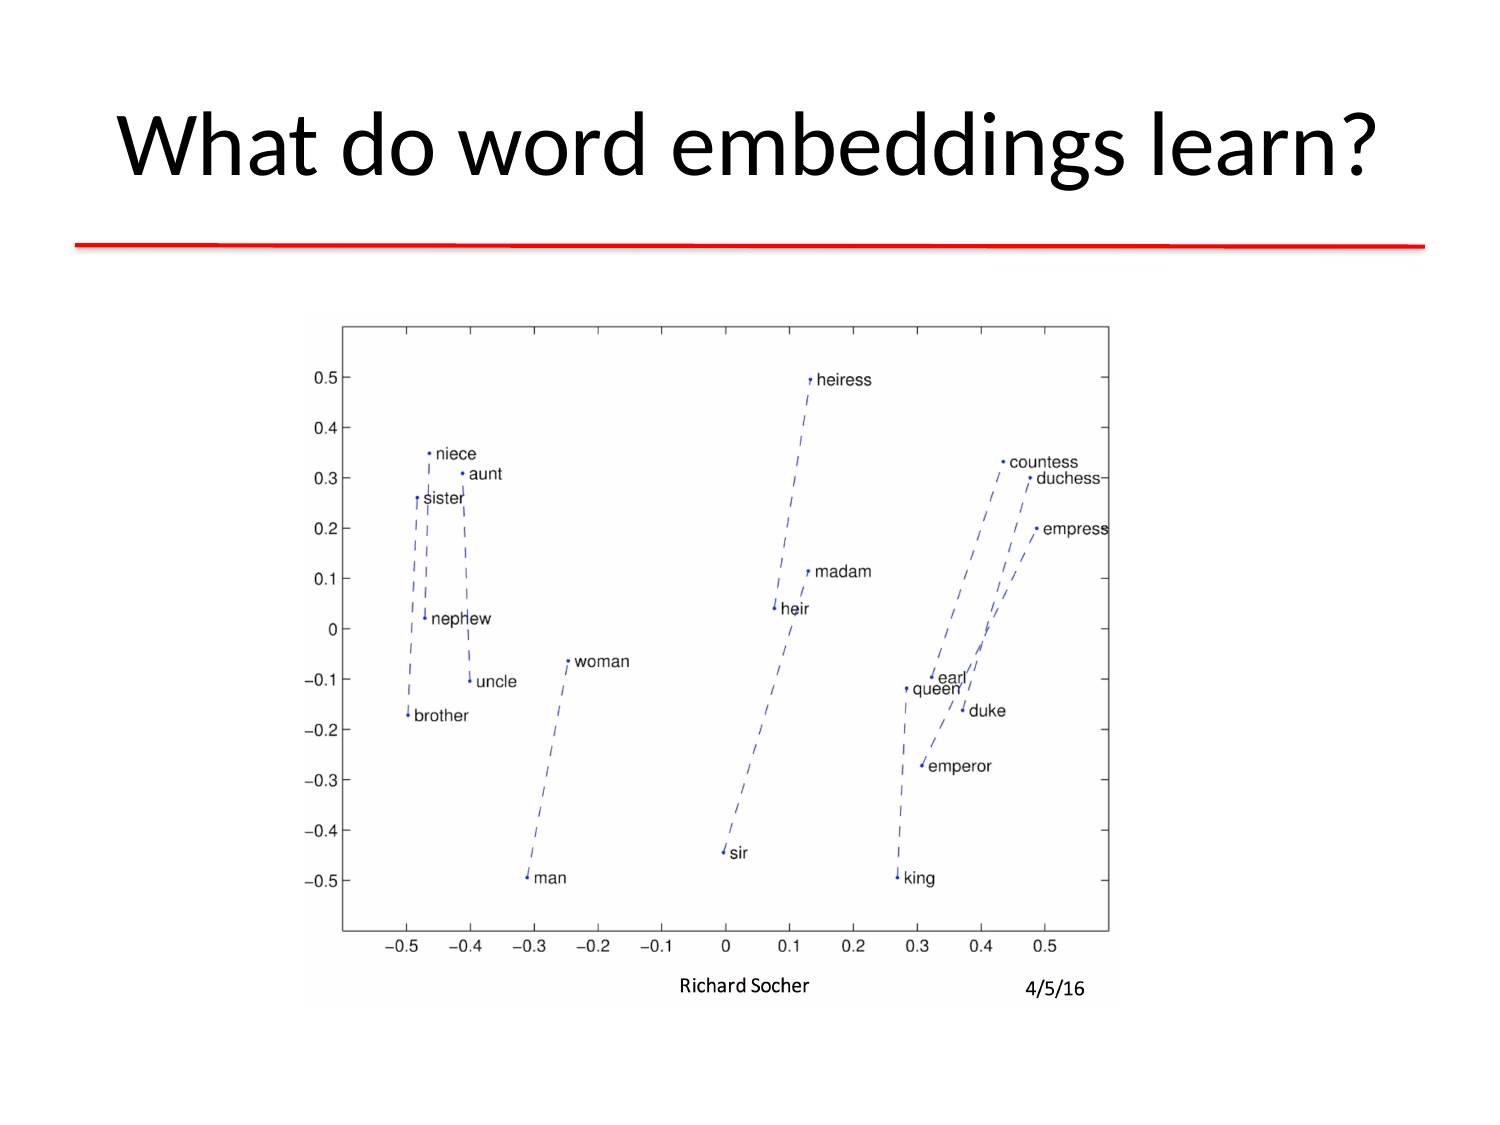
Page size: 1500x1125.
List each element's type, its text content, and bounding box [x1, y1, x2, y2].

picture [303, 317, 1119, 1005]
title What do word embeddings learn? [75, 45, 1425, 233]
